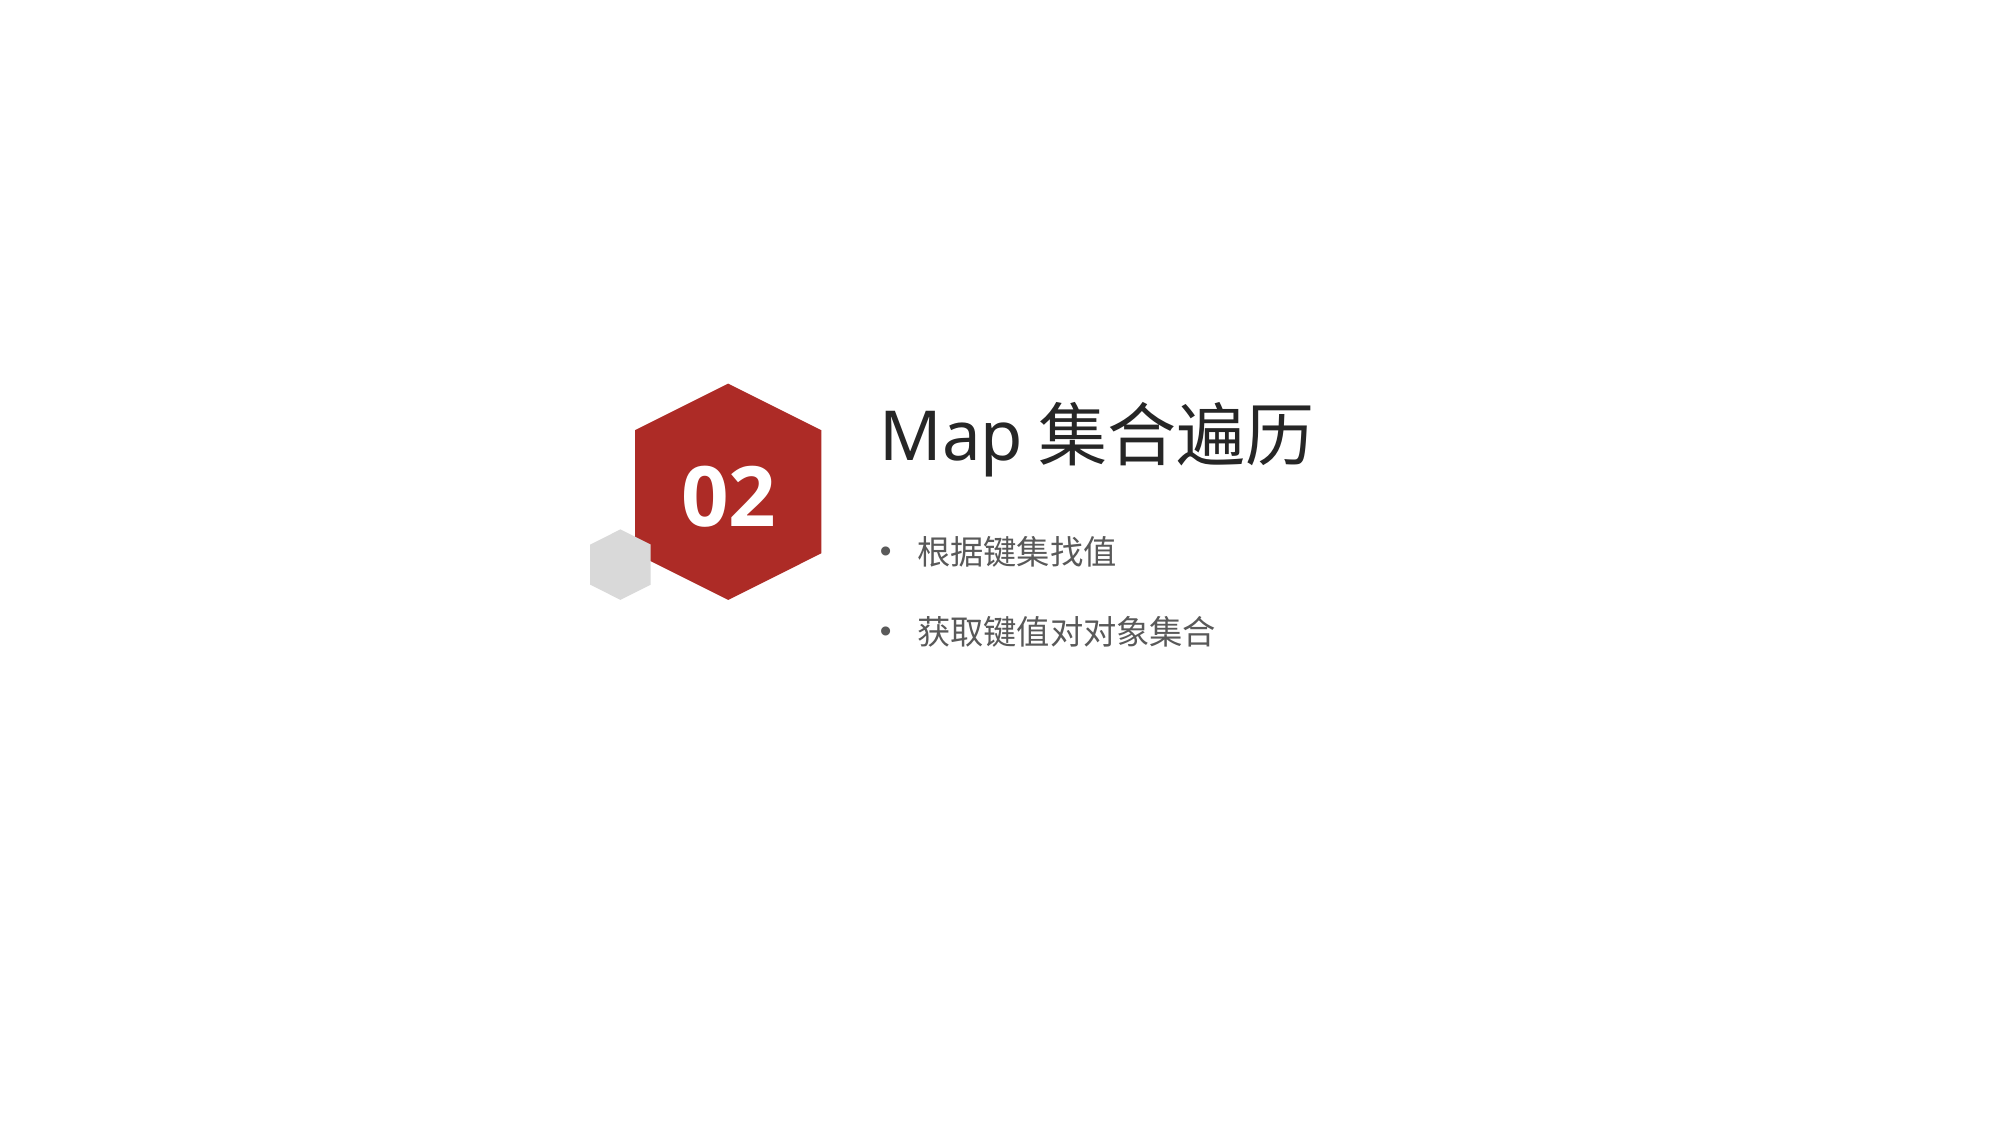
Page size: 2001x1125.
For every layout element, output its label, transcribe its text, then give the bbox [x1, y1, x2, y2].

list 根据键集找值 获取键值对对象集合 [864, 503, 1762, 1059]
title Map集合遍历 [864, 393, 1969, 484]
list 02 [636, 404, 822, 594]
